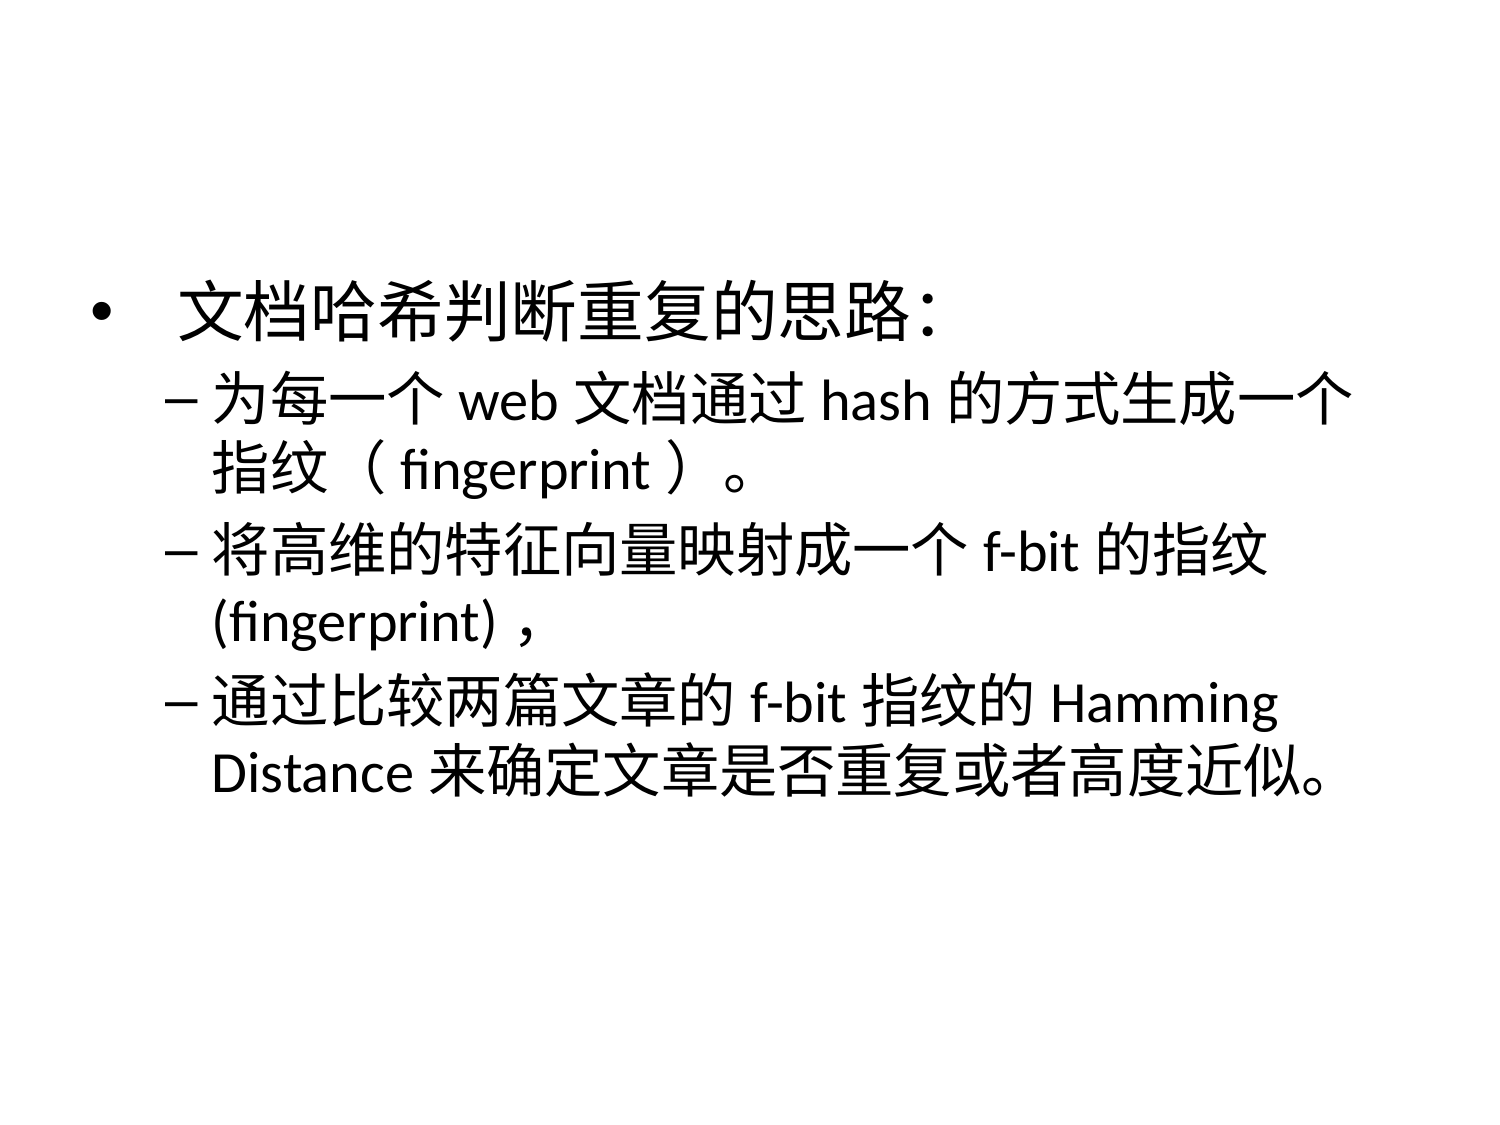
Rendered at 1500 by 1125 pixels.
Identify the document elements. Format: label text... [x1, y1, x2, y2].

list 文档哈希判断重复的思路： 为每一个web文档通过hash的方式生成一个指纹（fingerprint）。 将高维的特征向量映射成一个f-bit的指纹(fingerprint)， 通过比较两篇文章的f-bit指纹的Hamming Distance来确定文章是否重复或者高度近似。 [75, 262, 1425, 1005]
